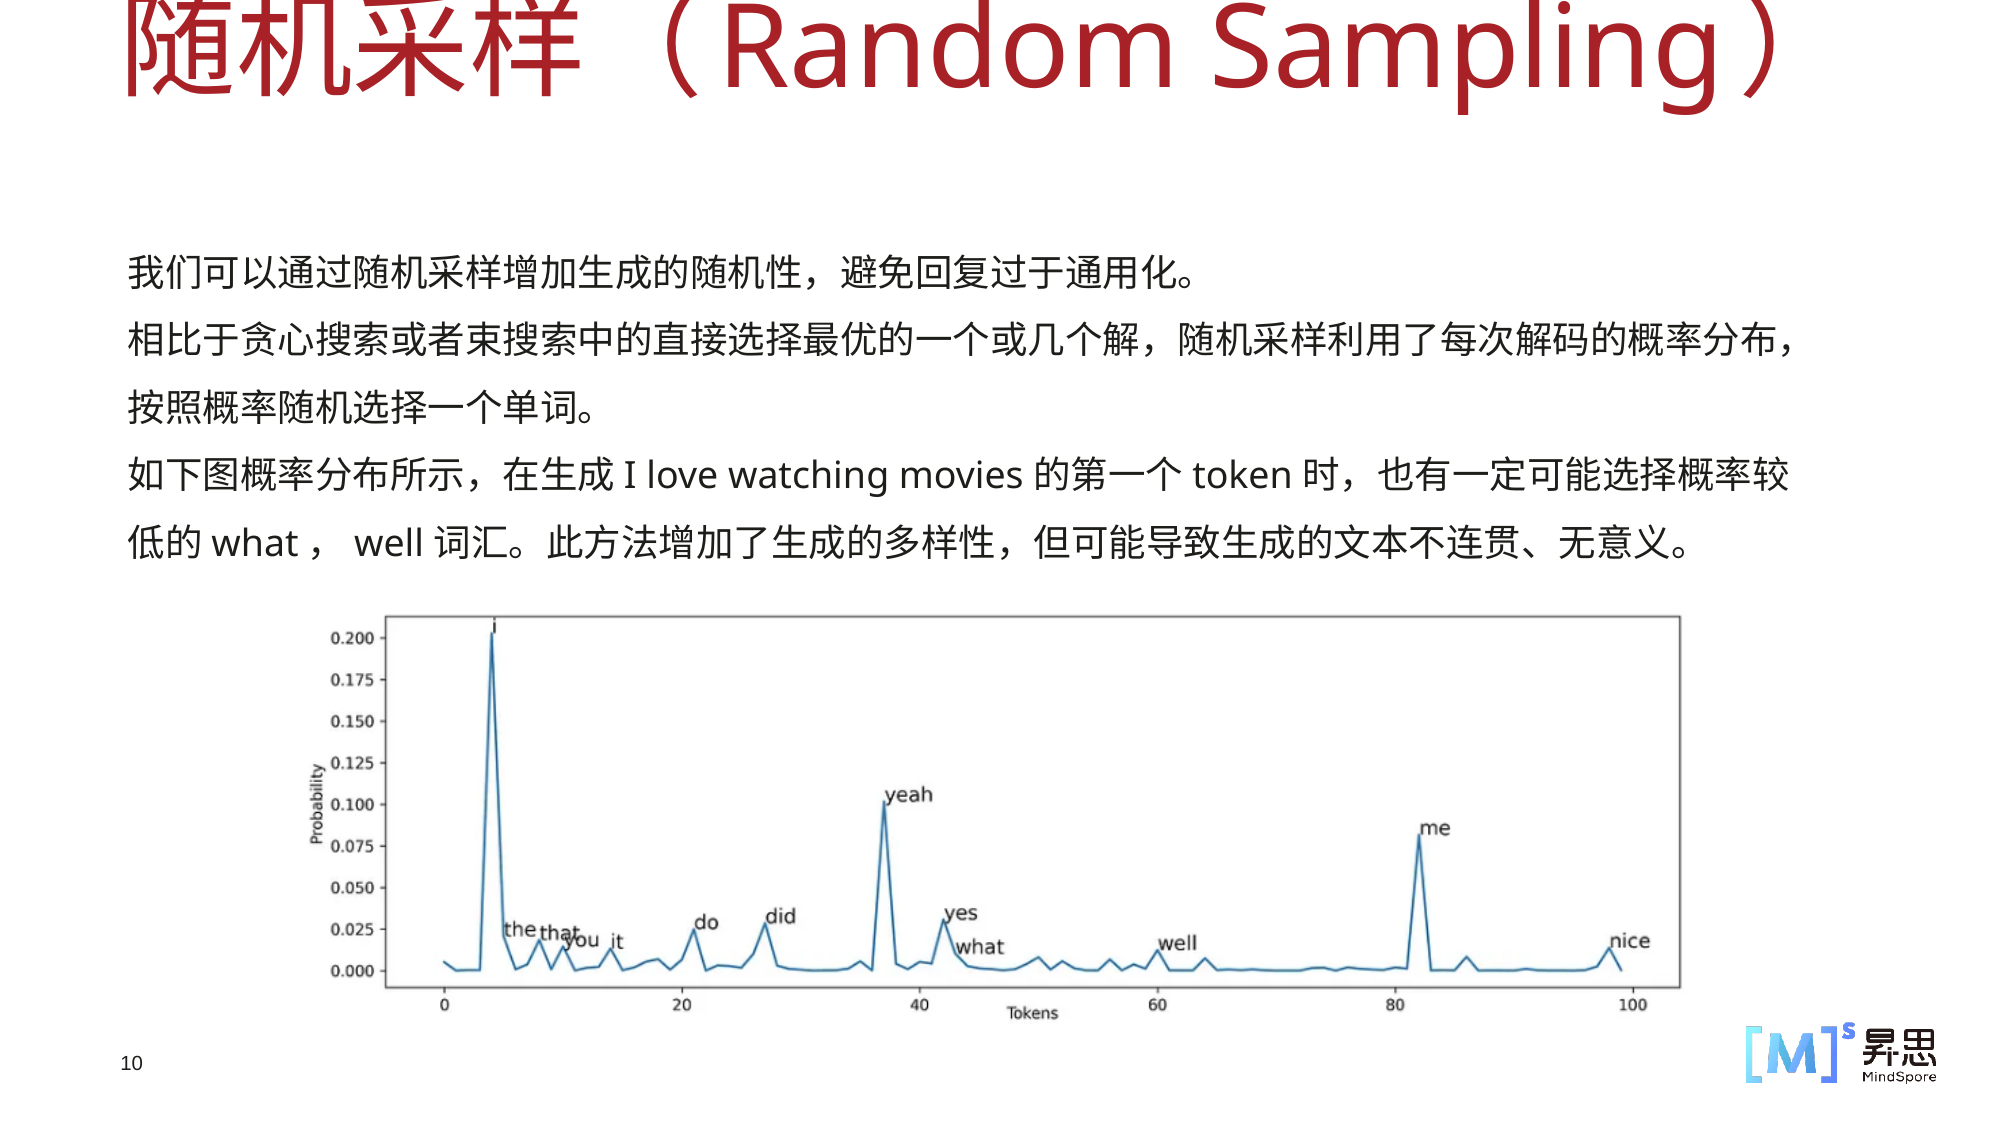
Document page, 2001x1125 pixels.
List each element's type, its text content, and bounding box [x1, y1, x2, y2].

text_box 我们可以通过随机采样增加生成的随机性，避免回复过于通用化。 相比于贪心搜索或者束搜索中的直接选择最优的一个或几个解，随机采样利用了每次解码的概率分布，按照概率随机选择一个单词。 如下图概率分布所示，在生成I love watching movies的第一个token时，也有一定可能选择概率较低的what，well词汇。此方法增加了生成的多样性，但可能导致生成的文本不连贯、无意义。 [112, 218, 1826, 572]
picture [1742, 1020, 1942, 1086]
subtitle 随机采样（Random Sampling） [119, 74, 1883, 141]
picture [282, 600, 1698, 1032]
